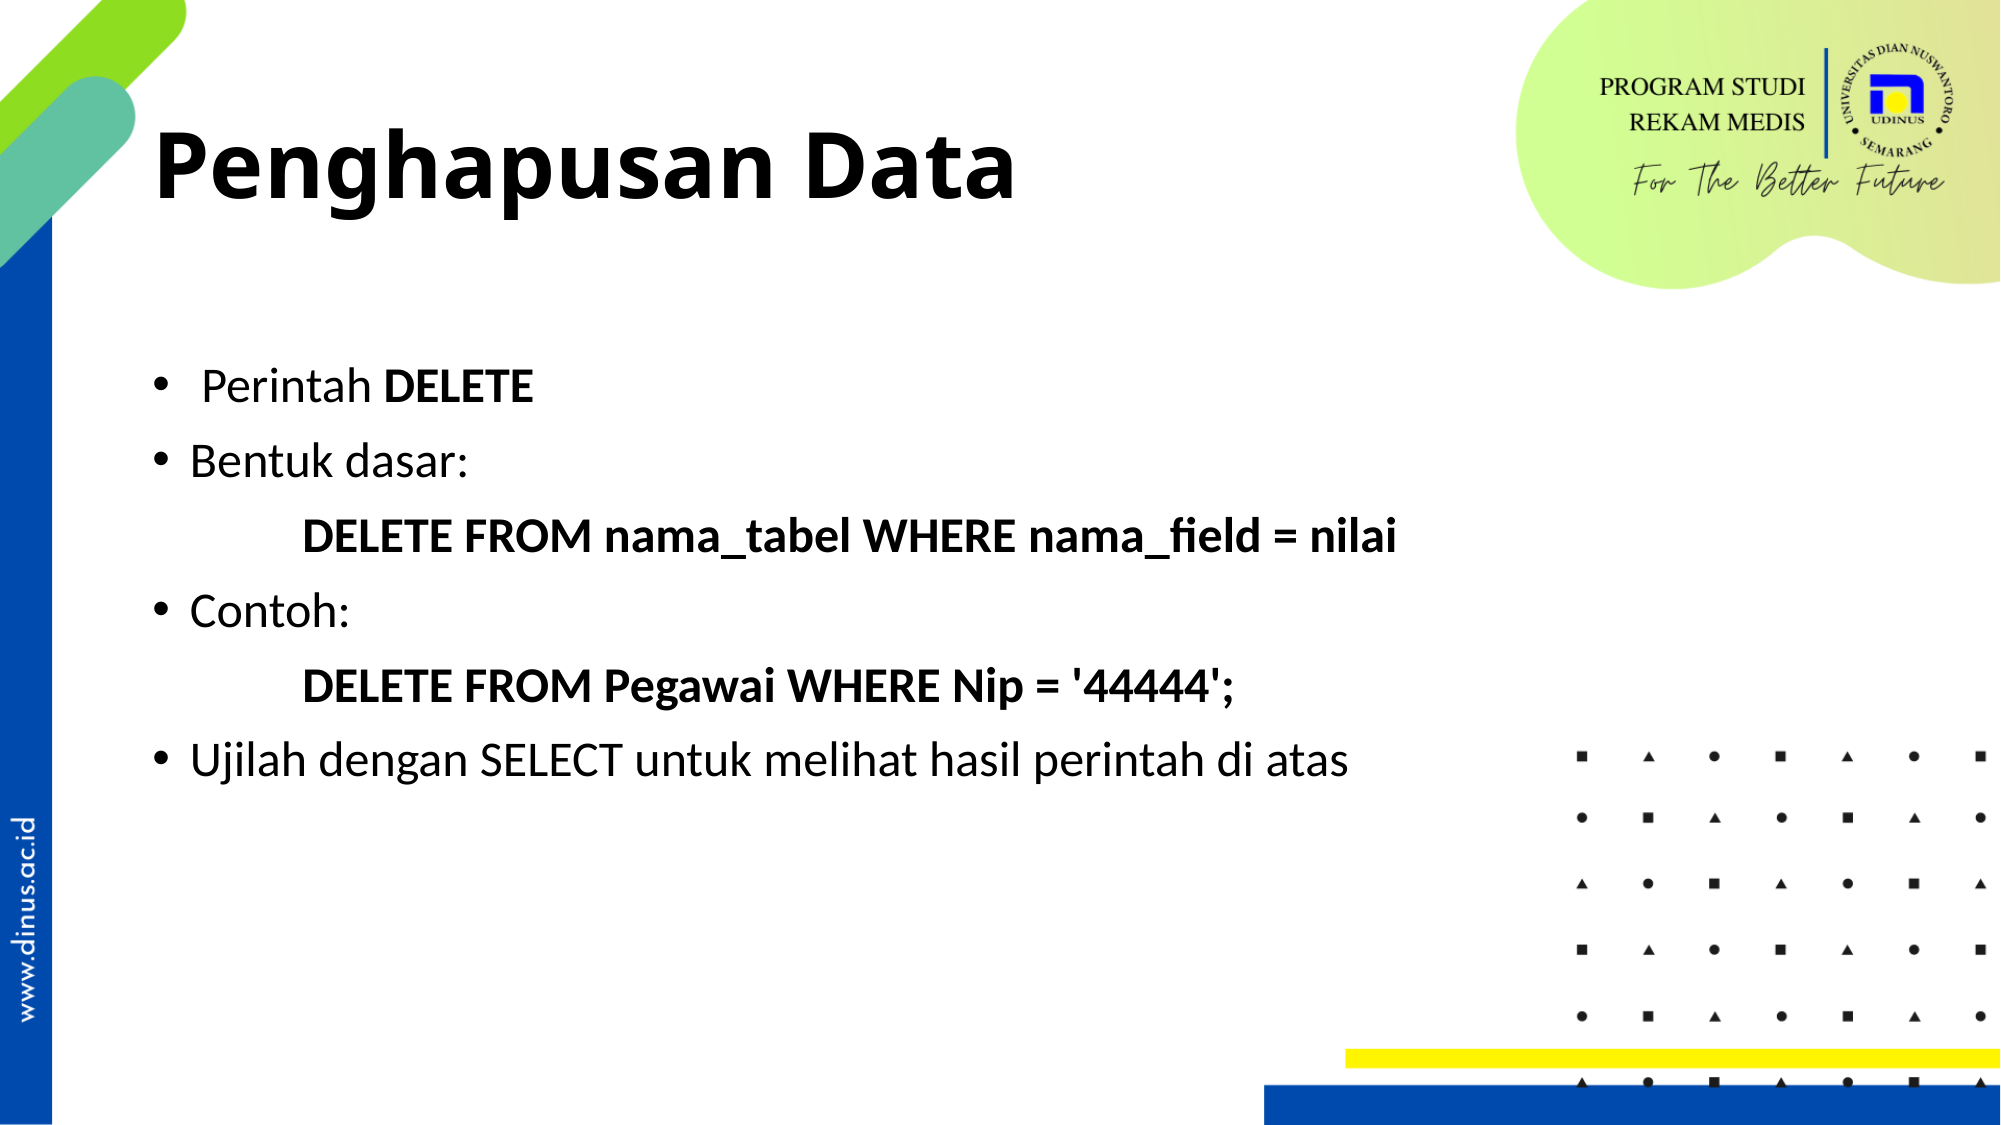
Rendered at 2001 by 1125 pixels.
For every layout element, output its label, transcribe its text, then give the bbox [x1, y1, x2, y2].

list Perintah DELETE Bentuk dasar: DELETE FROM nama_tabel WHERE nama_field = nilai Contoh: DELETE FROM Pegawai WHERE Nip = '44444'; Ujilah dengan SELECT untuk melihat hasil perintah di atas [137, 352, 1549, 913]
picture [0, 0, 2001, 1125]
title Penghapusan Data [137, 59, 1863, 278]
